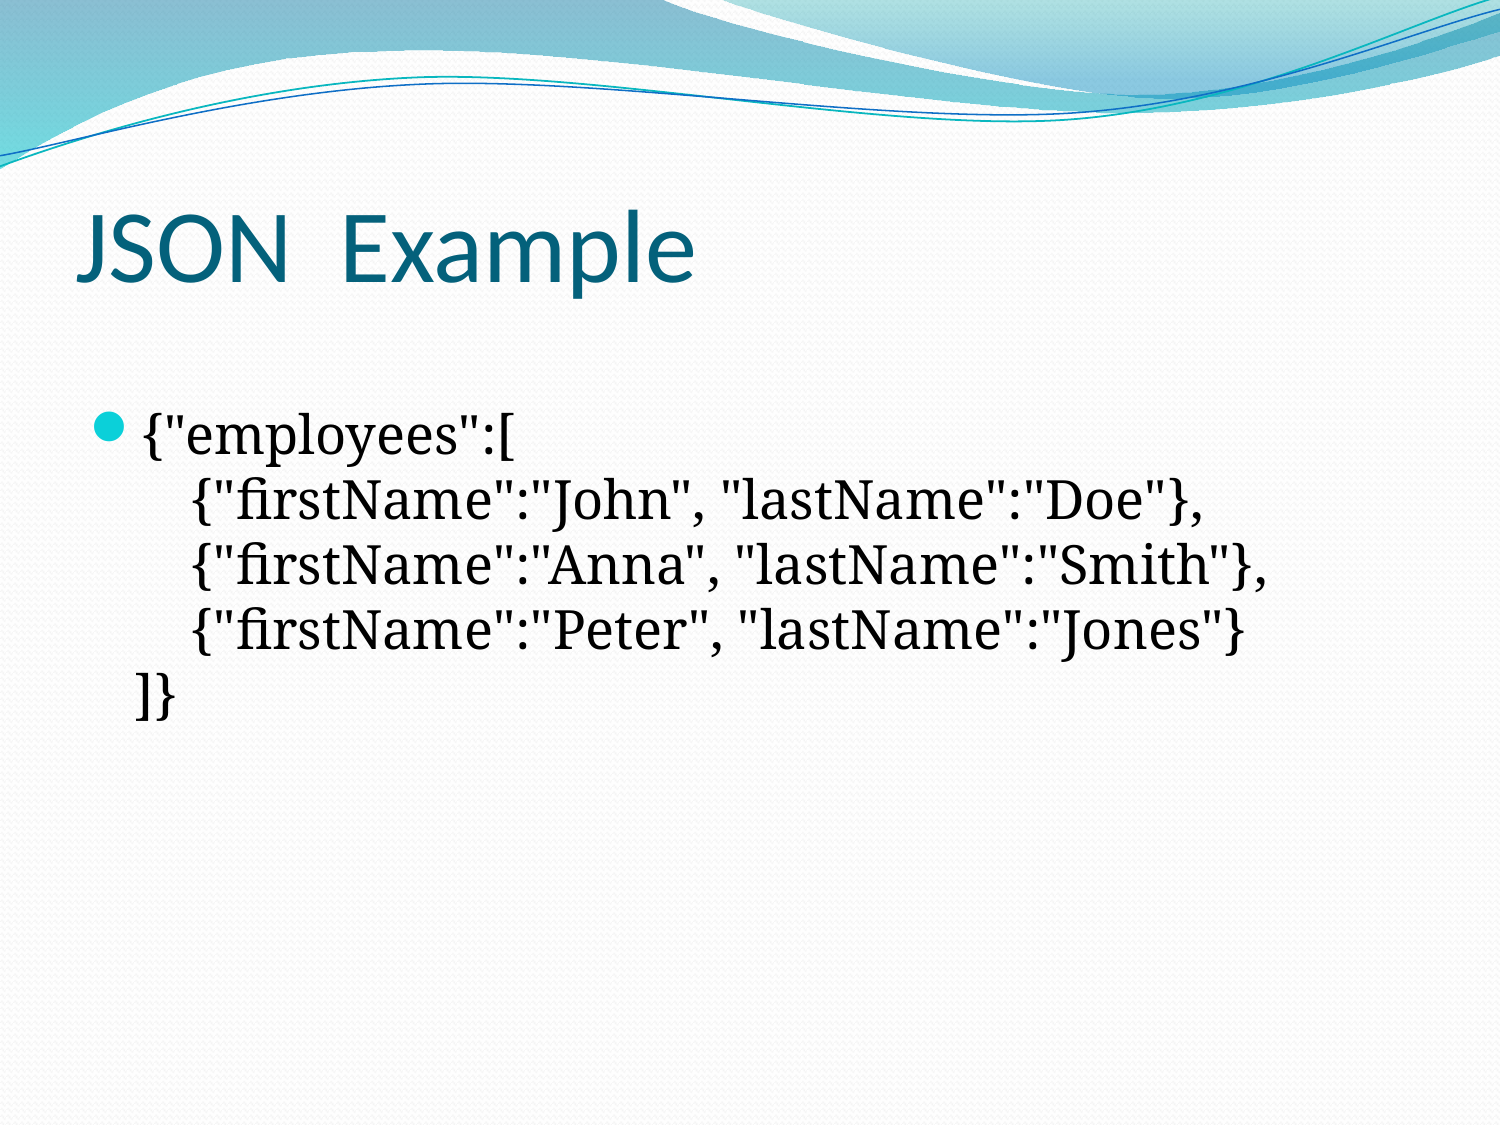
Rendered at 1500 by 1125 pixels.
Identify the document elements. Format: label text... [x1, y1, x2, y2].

list {"employees":[ {"firstName":"John", "lastName":"Doe"}, {"firstName":"Anna", "lastName":"Smith"}, {"firstName":"Peter", "lastName":"Jones"} ]} [75, 317, 1425, 1038]
title JSON Example [75, 115, 1425, 303]
